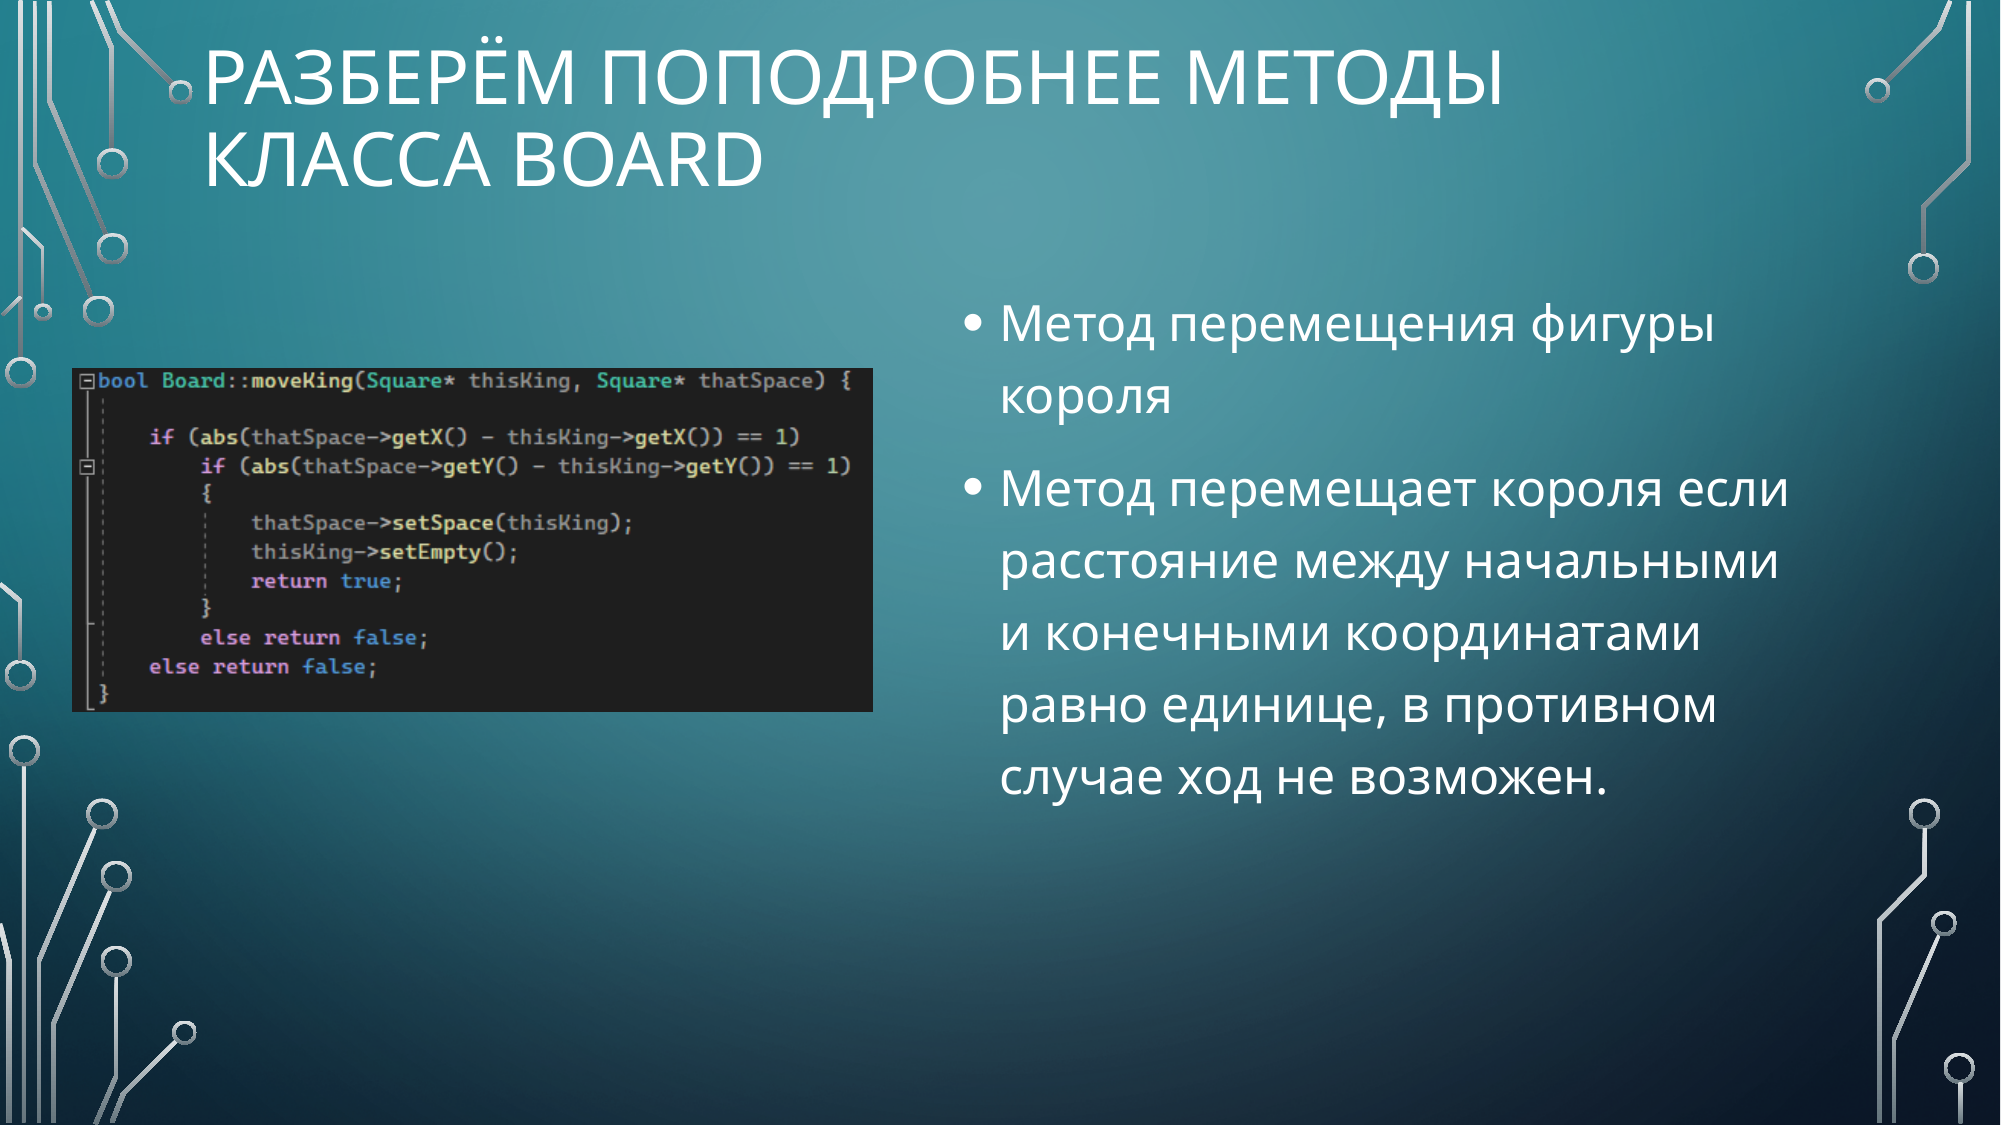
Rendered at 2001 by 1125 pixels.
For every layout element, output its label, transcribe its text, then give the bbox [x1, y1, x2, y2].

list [71, 368, 873, 713]
list Метод перемещения фигуры короля Метод перемещает короля если расстояние между начальными и конечными координатами равно единице, в противном случае ход не возможен. [947, 272, 1813, 853]
title Разберём поподробнее методы класса board [187, 0, 1813, 243]
